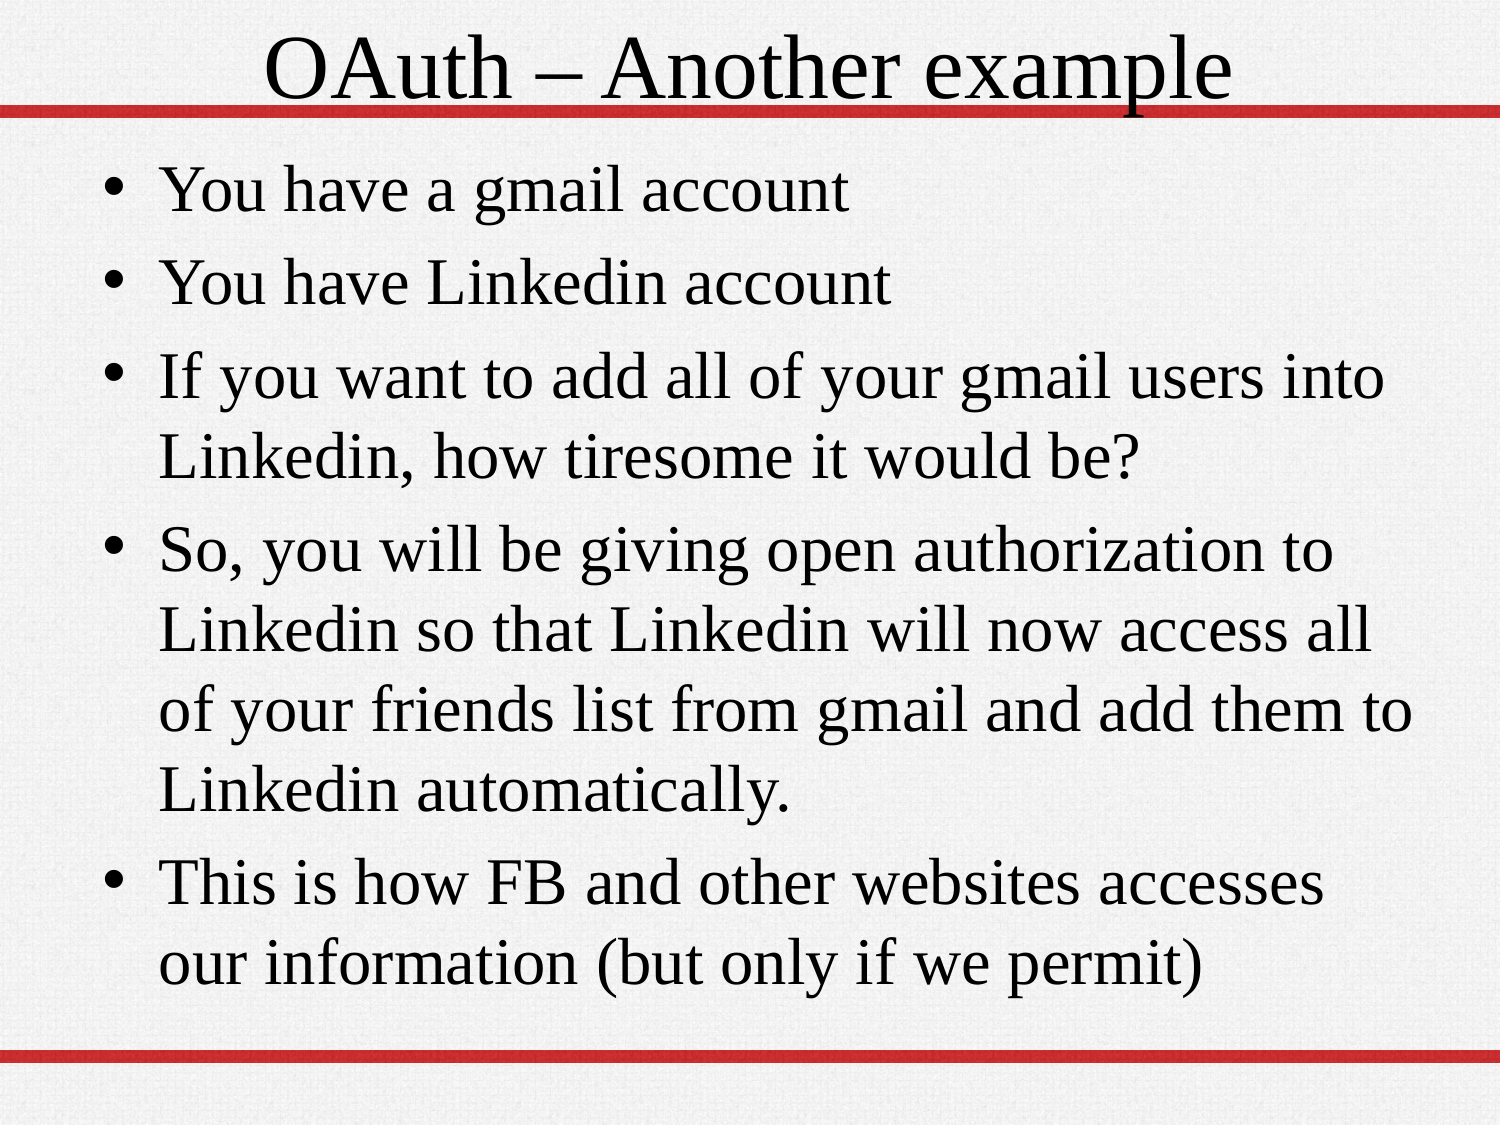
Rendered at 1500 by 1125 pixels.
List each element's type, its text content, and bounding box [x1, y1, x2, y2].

picture [0, 0, 1500, 1125]
list You have a gmail account You have Linkedin account If you want to add all of your gmail users into Linkedin, how tiresome it would be? So, you will be giving open authorization to Linkedin so that Linkedin will now access all of your friends list from gmail and add them to Linkedin automatically. This is how FB and other websites accesses our information (but only if we permit) [87, 137, 1438, 975]
title OAuth – Another example [75, 0, 1425, 163]
slide_number 4 [1074, 1042, 1425, 1103]
